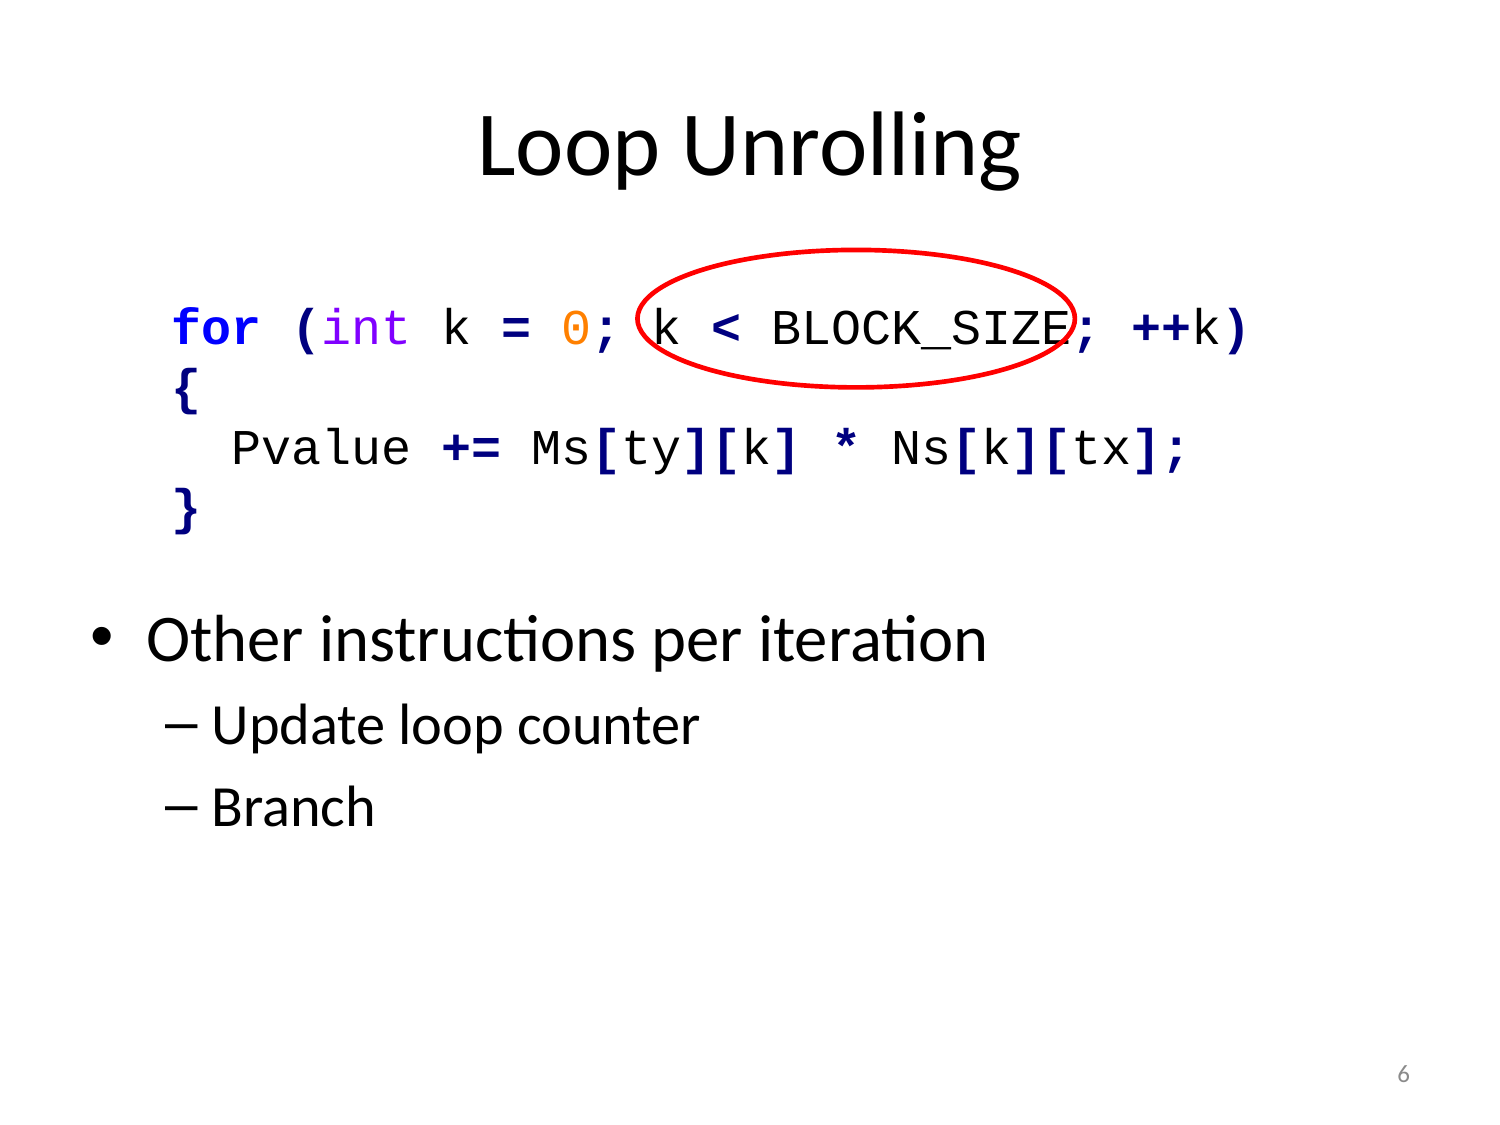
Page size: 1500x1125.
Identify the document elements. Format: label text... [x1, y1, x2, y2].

list Other instructions per iteration Update loop counter Branch [75, 587, 1438, 938]
text_box for (int k = 0; k < BLOCK_SIZE; ++k) { Pvalue += Ms[ty][k] * Ns[k][tx]; } [156, 287, 1357, 587]
title Loop Unrolling [75, 45, 1425, 233]
text_box [637, 249, 1075, 388]
slide_number 6 [1074, 1042, 1425, 1103]
